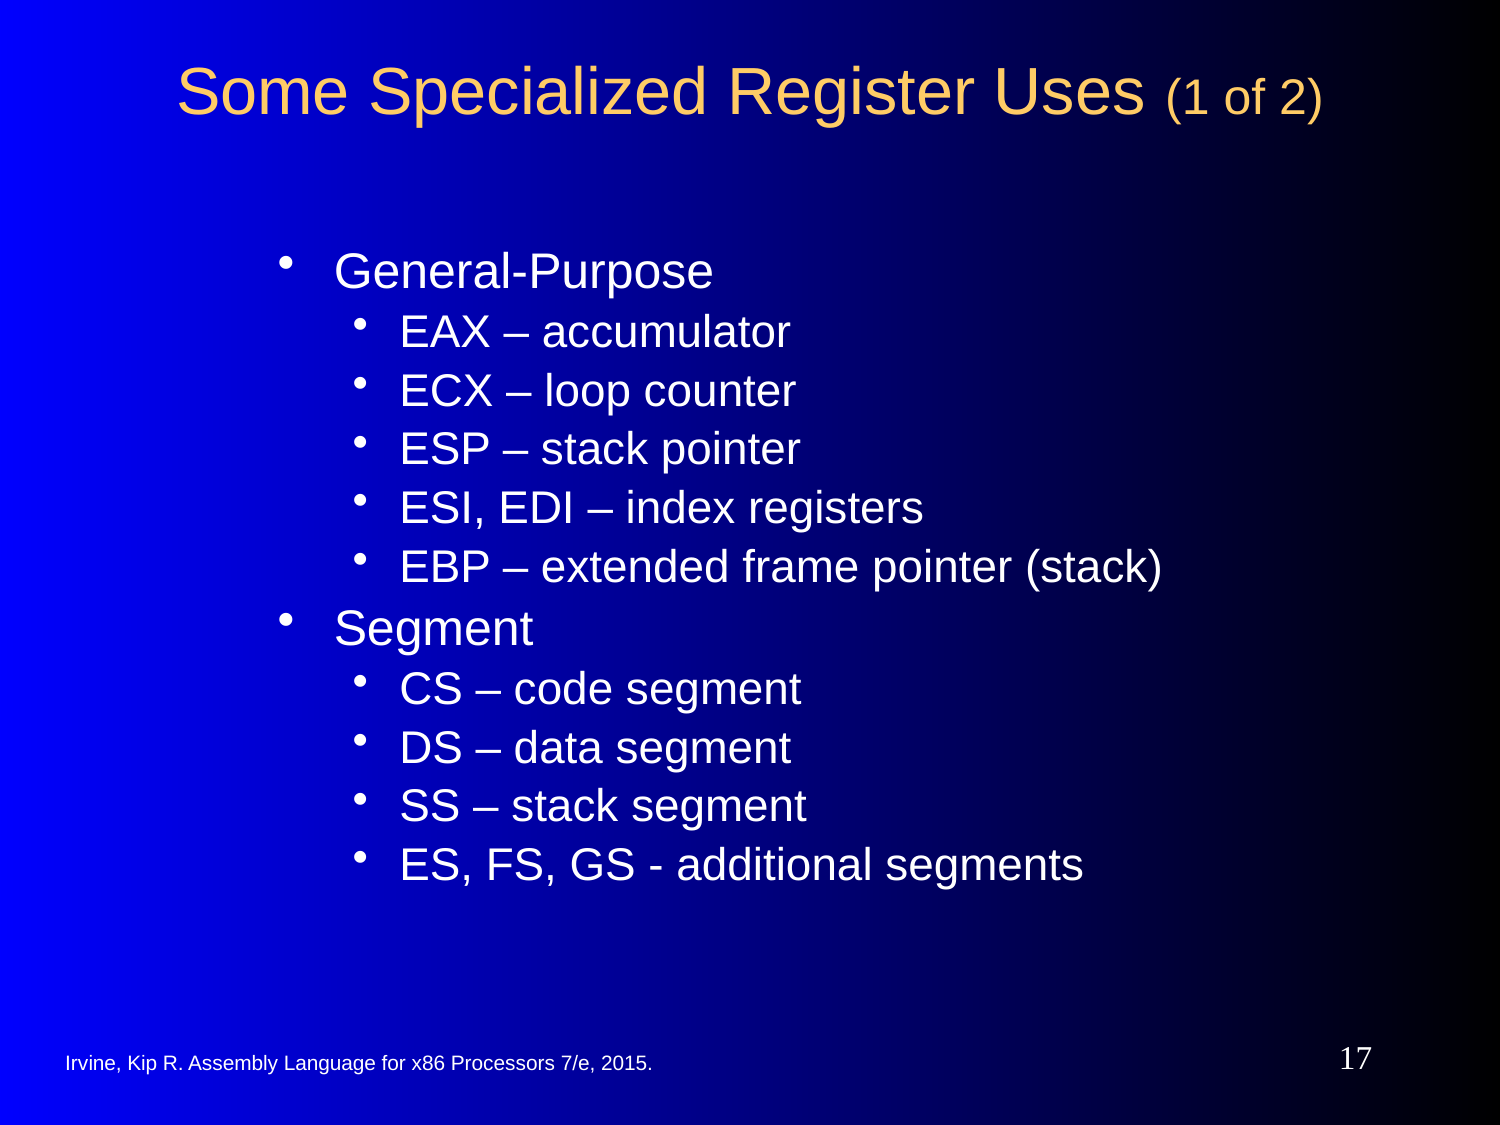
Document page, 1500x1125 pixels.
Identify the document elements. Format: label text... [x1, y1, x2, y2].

footer Irvine, Kip R. Assembly Language for x86 Processors 7/e, 2015. [50, 1037, 825, 1088]
title Some Specialized Register Uses (1 of 2) [112, 37, 1388, 138]
list General-Purpose EAX – accumulator ECX – loop counter ESP – stack pointer ESI, EDI – index registers EBP – extended frame pointer (stack) Segment CS – code segment DS – data segment SS – stack segment ES, FS, GS - additional segments [262, 237, 1250, 938]
slide_number 17 [1224, 1025, 1388, 1088]
